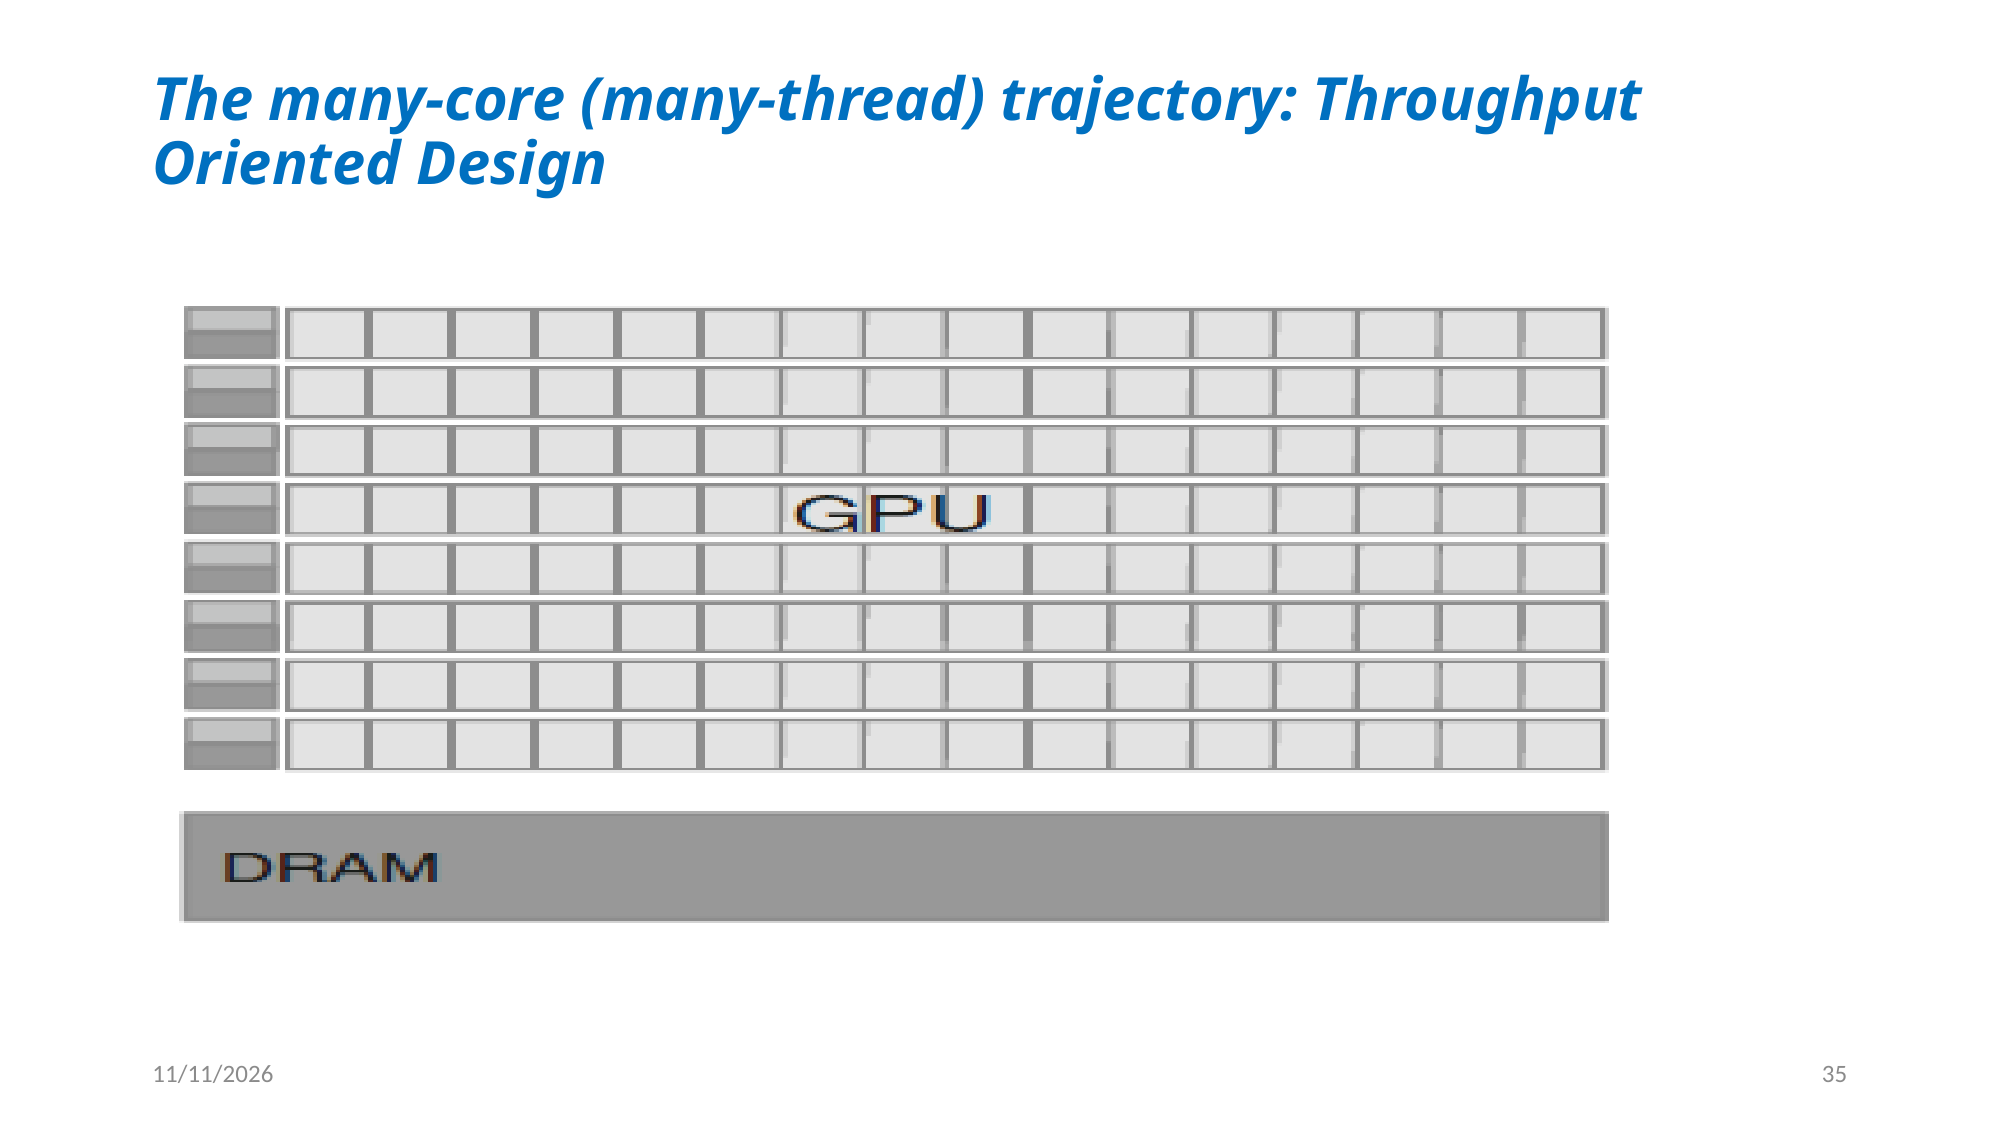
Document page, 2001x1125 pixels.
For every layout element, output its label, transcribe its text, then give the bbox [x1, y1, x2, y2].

slide_number 35 [1412, 1042, 1863, 1103]
title The many-core (many-thread) trajectory: Throughput Oriented Design [137, 59, 1863, 278]
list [161, 277, 1702, 987]
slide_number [137, 1042, 588, 1103]
